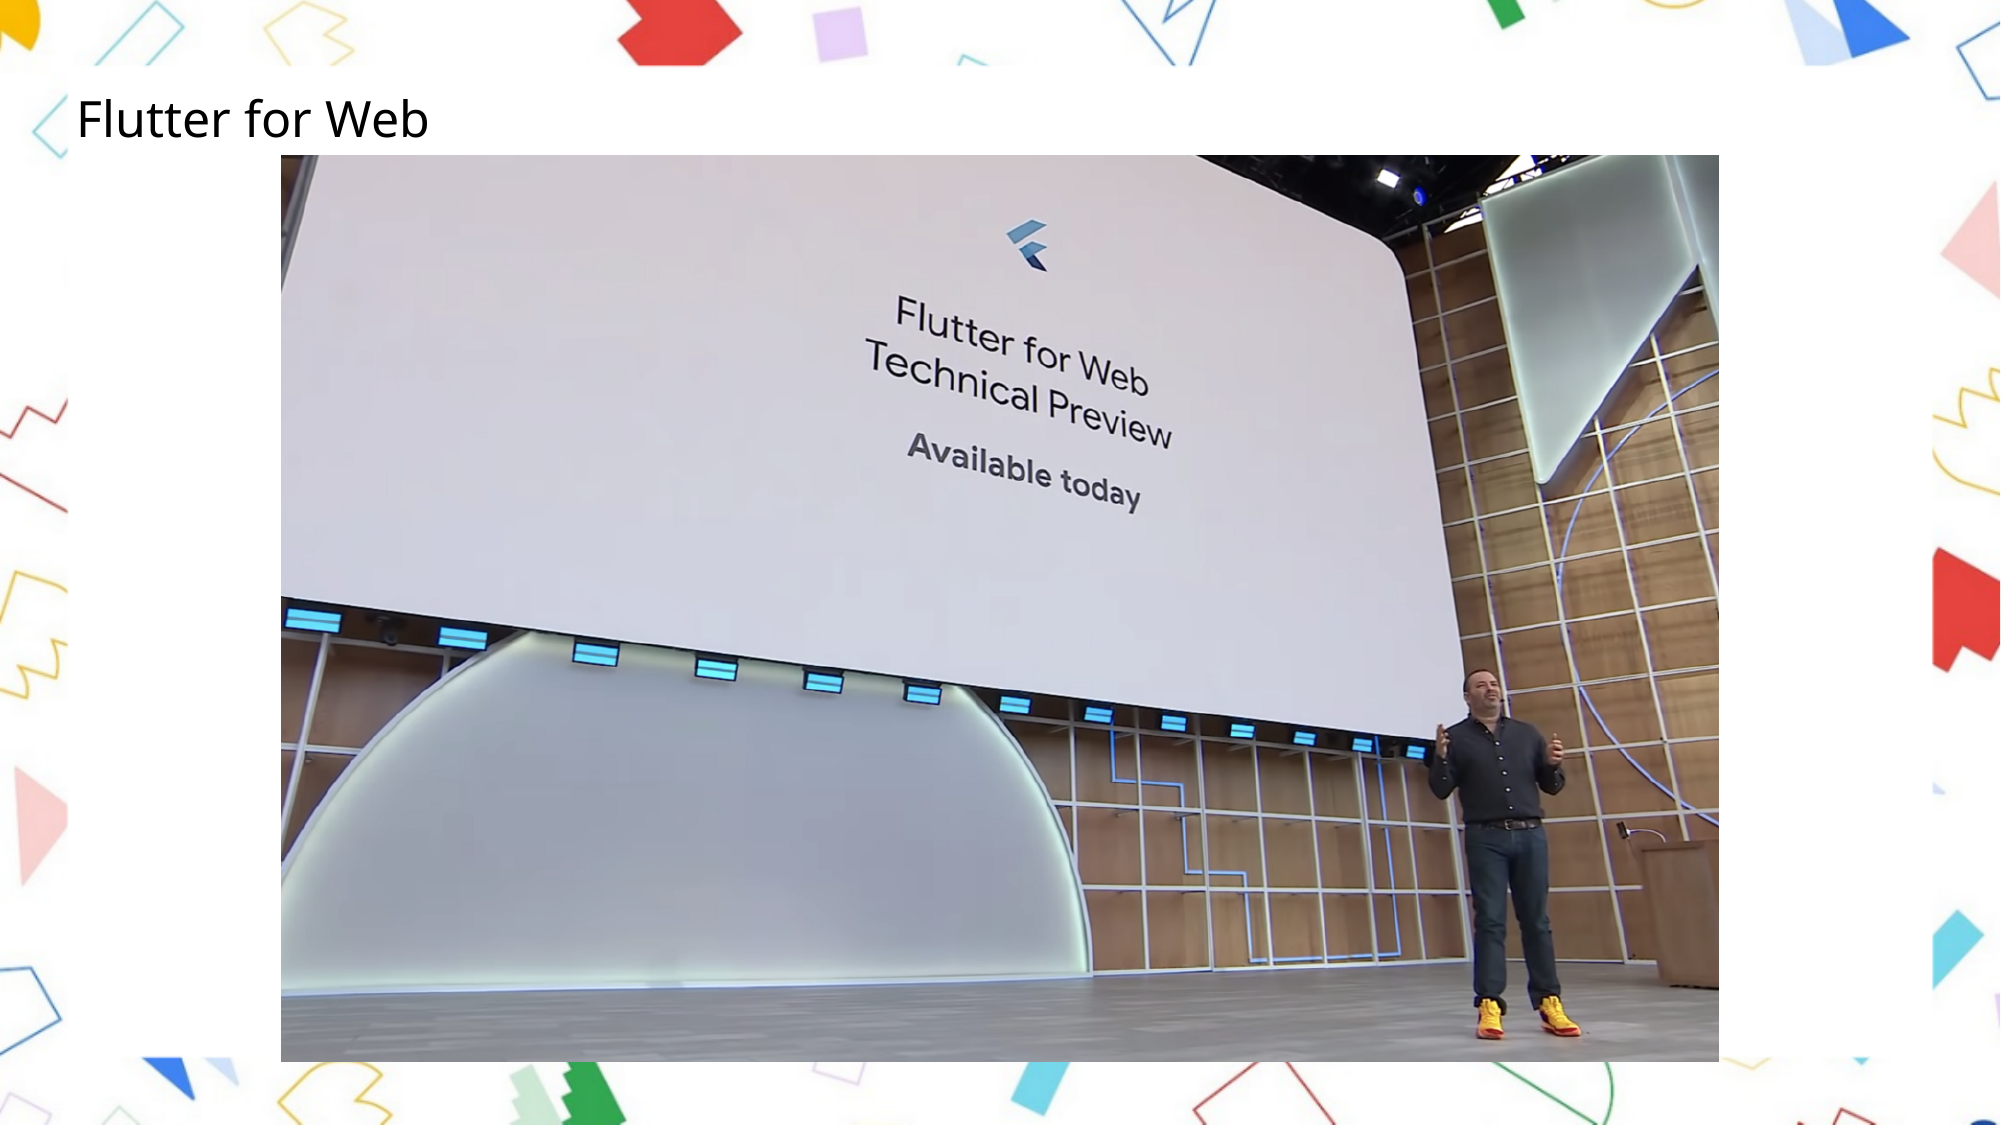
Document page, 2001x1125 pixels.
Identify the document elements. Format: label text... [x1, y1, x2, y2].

picture [0, 0, 2001, 1125]
title Flutter for Web [61, 72, 907, 156]
